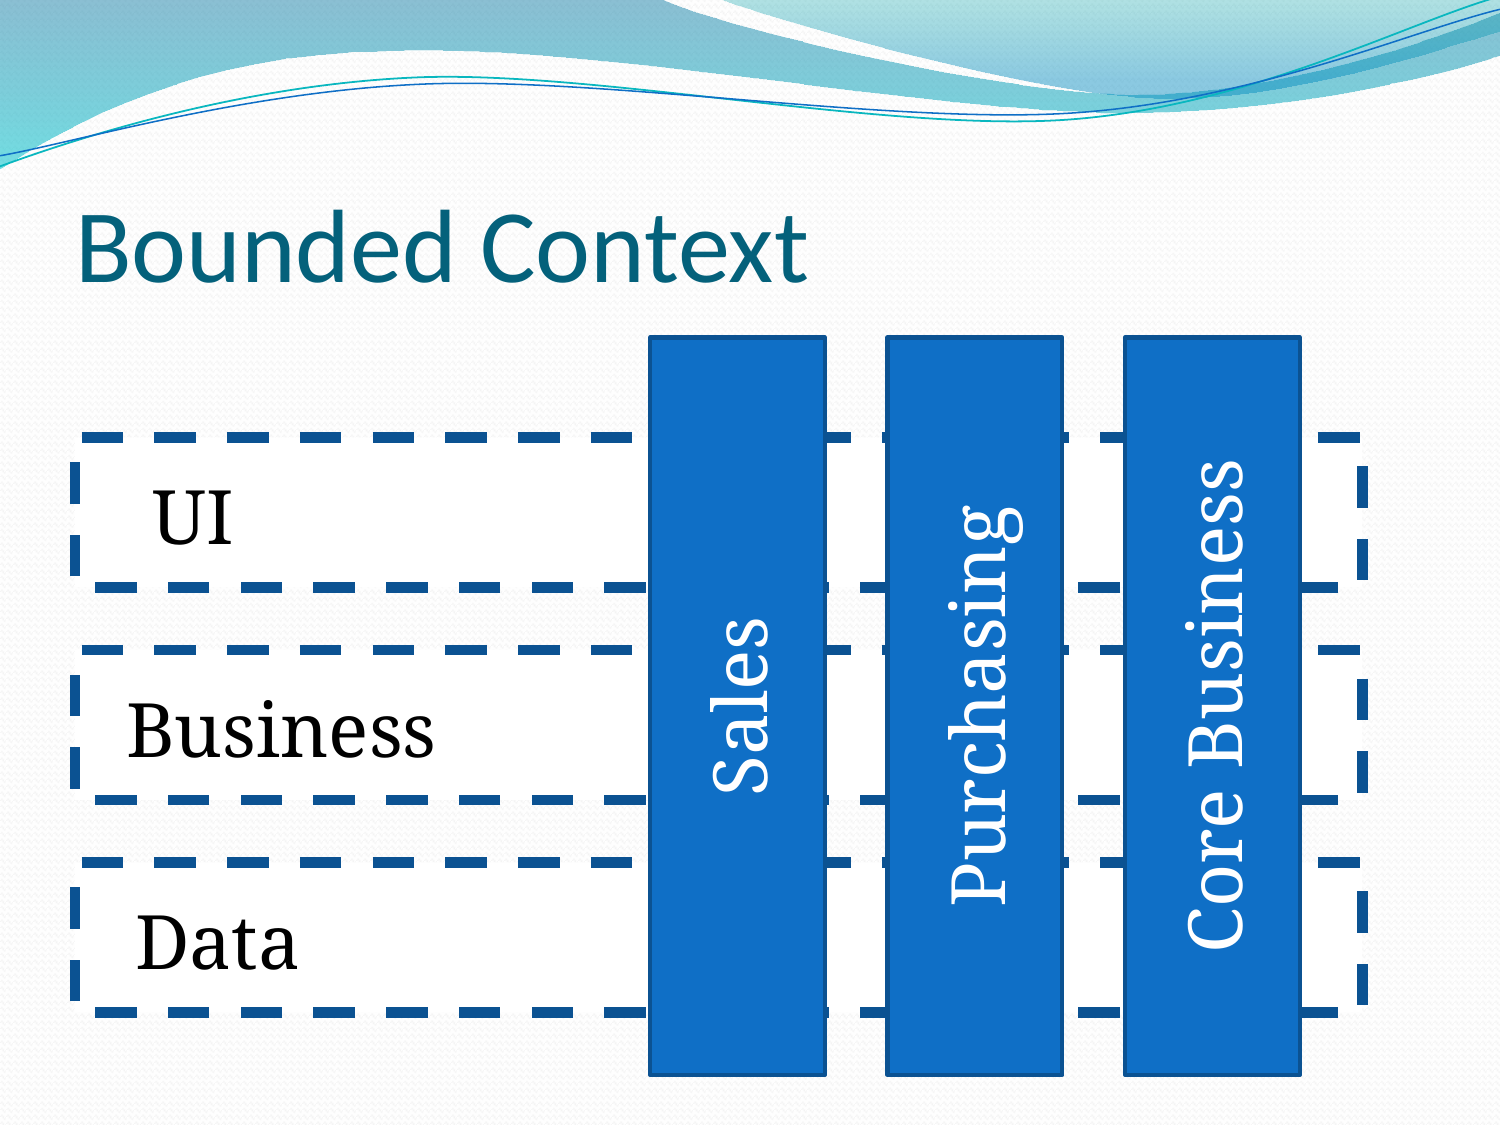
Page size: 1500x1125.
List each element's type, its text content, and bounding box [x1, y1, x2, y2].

text_box [1064, 648, 1123, 802]
text_box [1302, 435, 1364, 589]
text_box Core Business [1123, 335, 1302, 1077]
text_box Sales [648, 335, 827, 1077]
text_box [827, 860, 885, 1014]
text_box [827, 648, 885, 802]
text_box [1302, 860, 1364, 1014]
text_box Purchasing [885, 335, 1064, 1077]
text_box [1302, 648, 1364, 802]
text_box [1064, 860, 1123, 1014]
text_box [827, 435, 885, 589]
text_box [73, 860, 648, 1014]
text_box [73, 435, 648, 589]
text_box UI [138, 462, 250, 568]
title Bounded Context [75, 115, 1425, 303]
text_box [1064, 435, 1123, 589]
text_box Data [120, 887, 316, 993]
text_box Business [111, 674, 452, 780]
text_box [73, 648, 648, 802]
